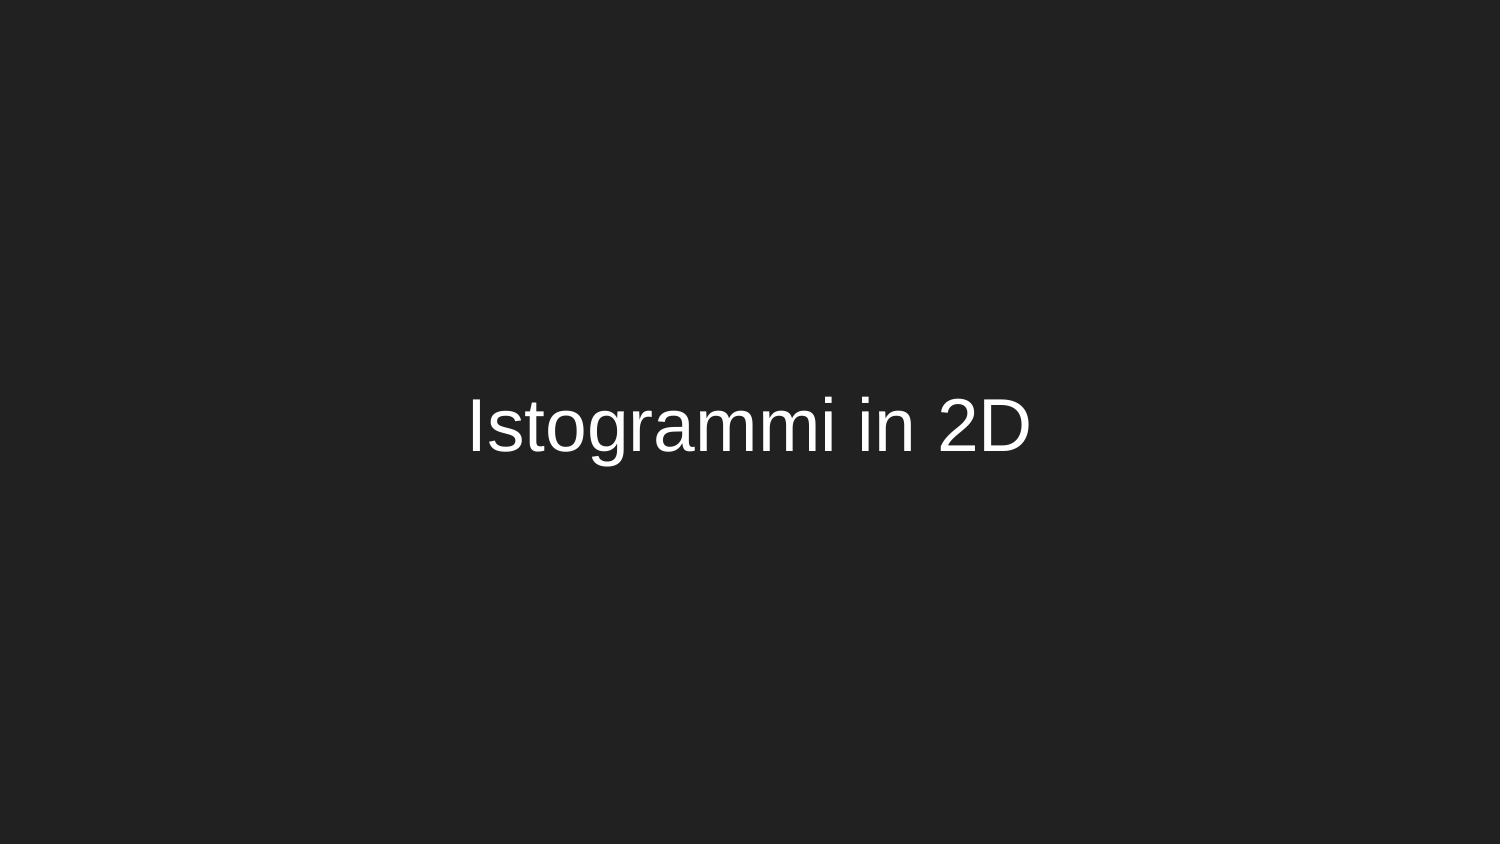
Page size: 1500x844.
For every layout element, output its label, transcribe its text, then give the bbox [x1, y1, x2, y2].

title Istogrammi in 2D [51, 352, 1449, 491]
